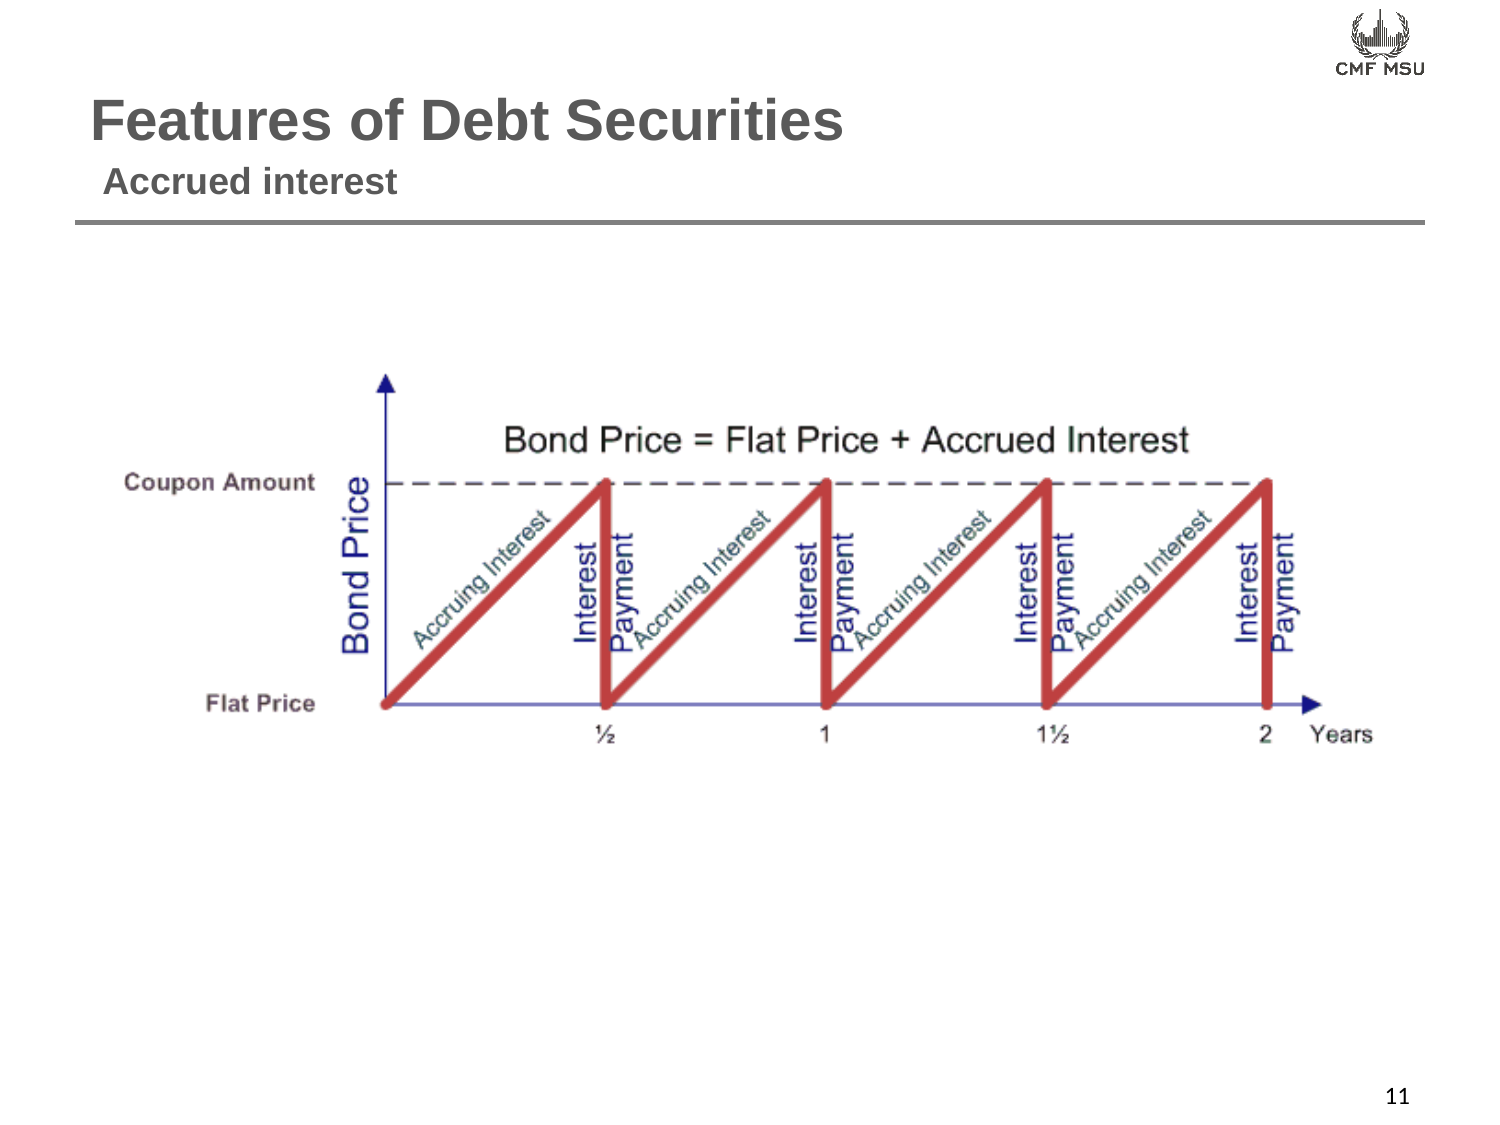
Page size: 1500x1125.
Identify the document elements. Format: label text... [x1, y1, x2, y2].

slide_number 11 [1074, 1065, 1425, 1125]
text_box Accrued interest [87, 149, 1413, 210]
title Features of Debt Securities [75, 72, 1425, 160]
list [123, 373, 1377, 752]
picture [1335, 9, 1425, 72]
